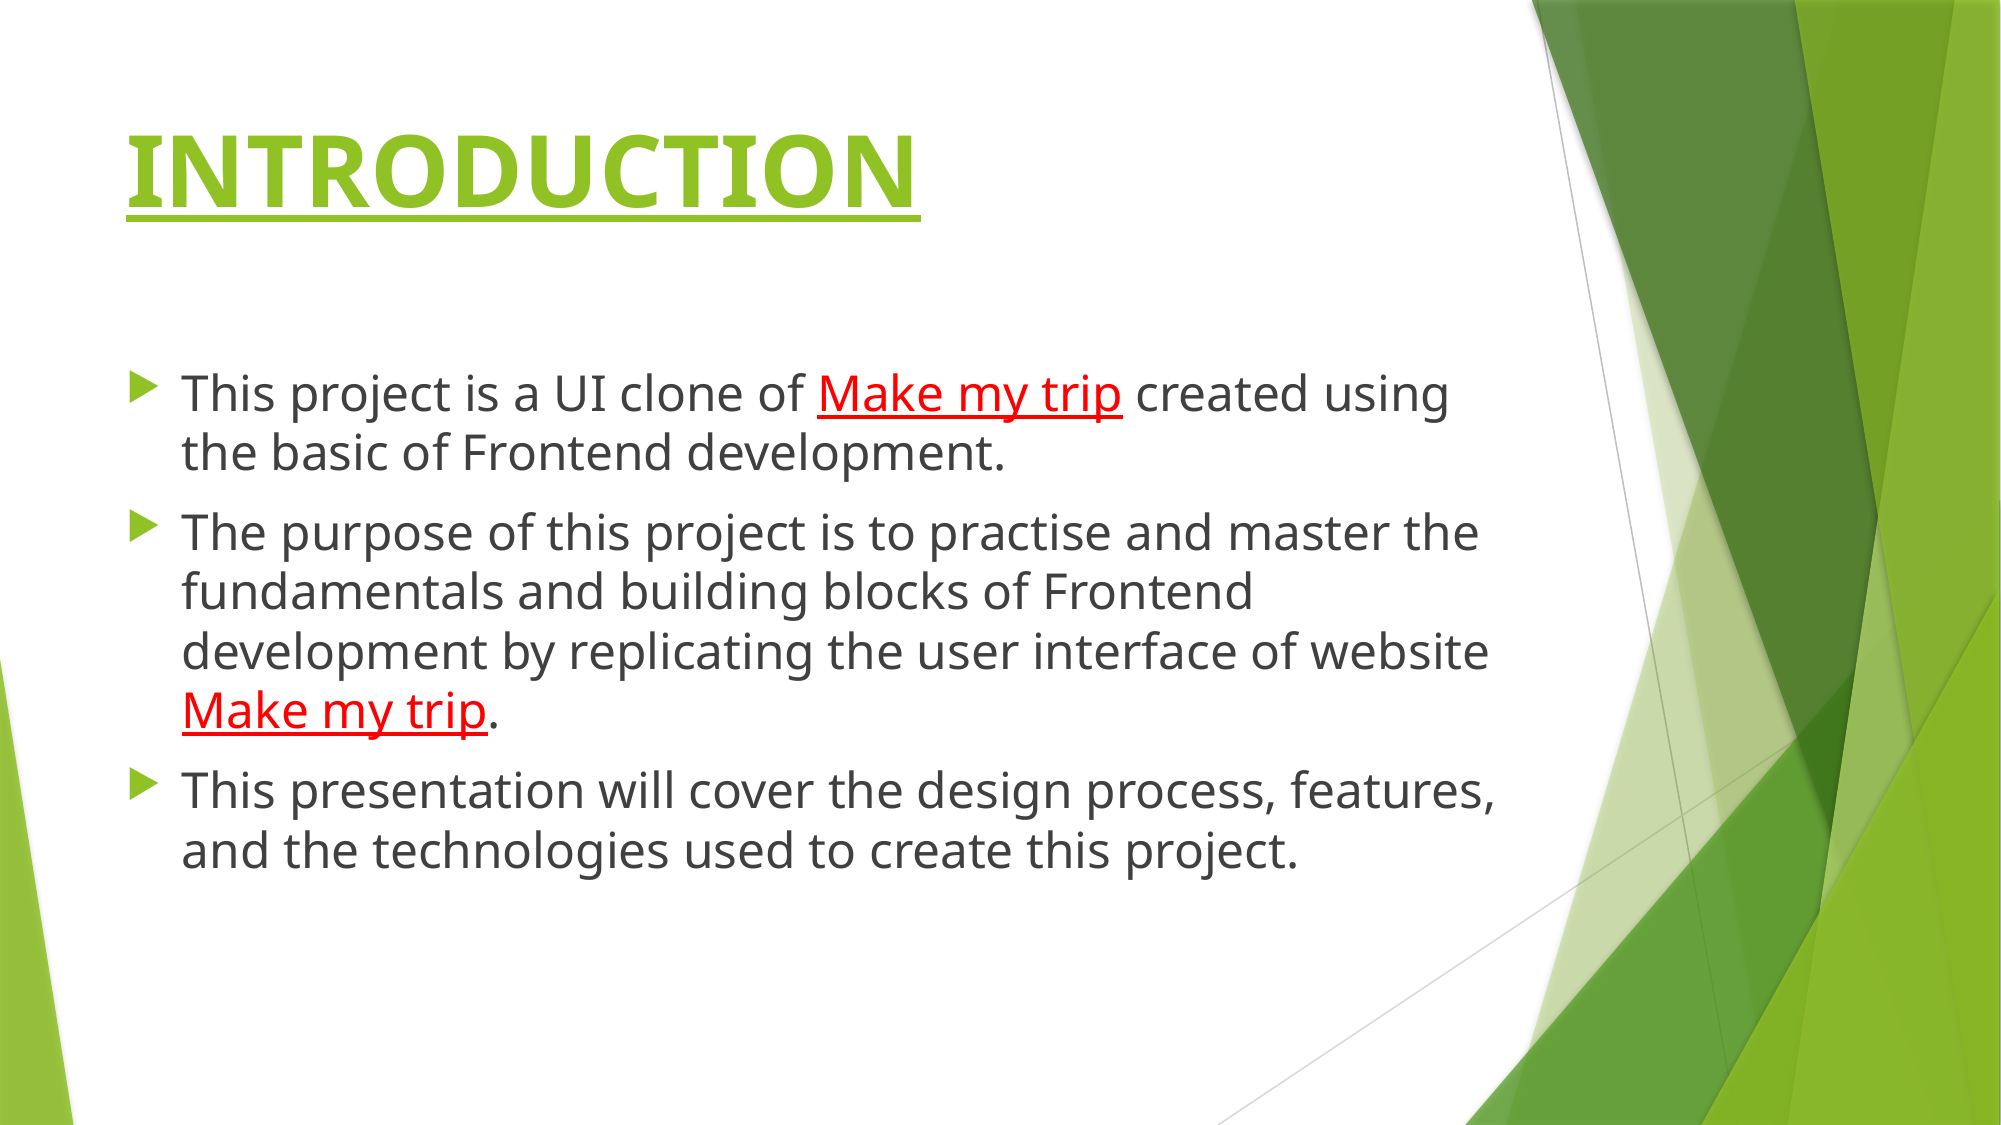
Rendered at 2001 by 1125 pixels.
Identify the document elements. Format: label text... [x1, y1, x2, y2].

title INTRODUCTION [111, 99, 1522, 317]
list This project is a UI clone of Make my trip created using the basic of Frontend development. The purpose of this project is to practise and master the fundamentals and building blocks of Frontend development by replicating the user interface of website Make my trip. This presentation will cover the design process, features, and the technologies used to create this project. [111, 354, 1522, 992]
